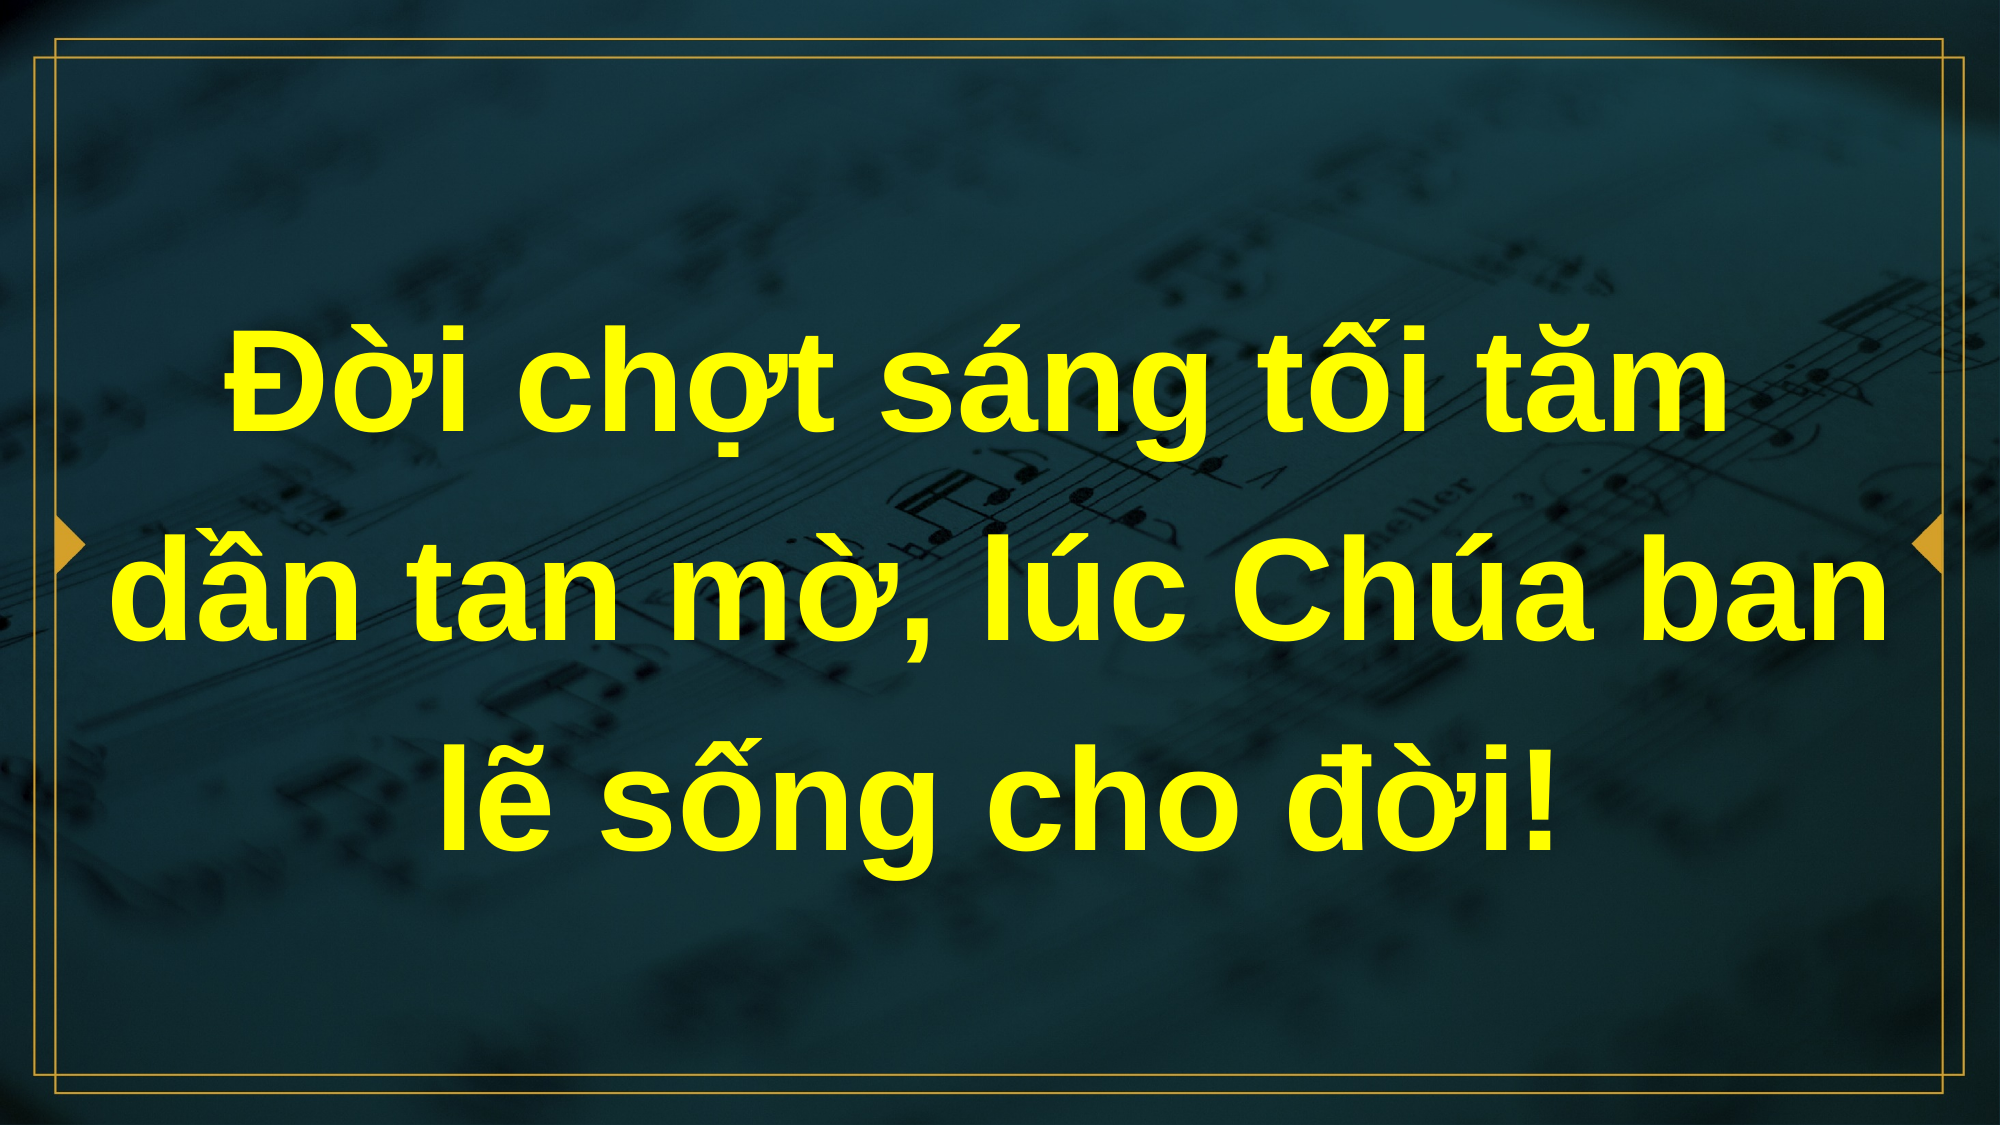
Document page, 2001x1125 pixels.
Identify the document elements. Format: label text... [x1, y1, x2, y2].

picture [0, 0, 2000, 1125]
title Đời chợt sáng tối tăm dần tan mờ, lúc Chúa ban lẽ sống cho đời! [55, 53, 1945, 1077]
